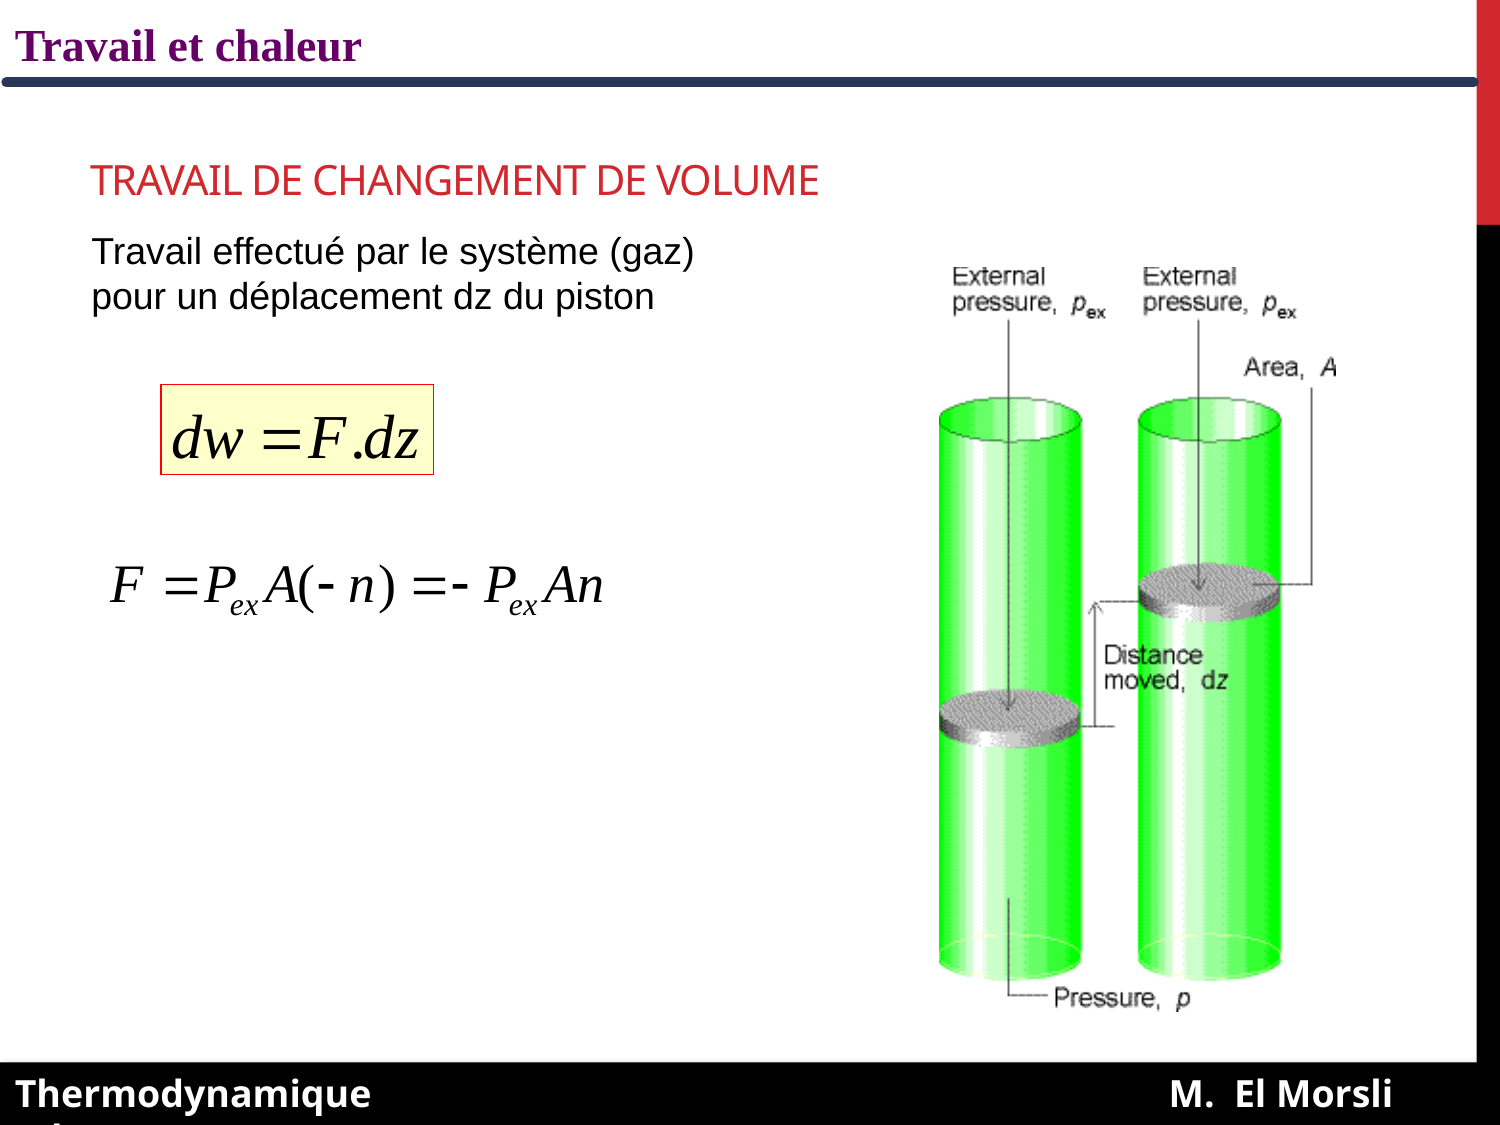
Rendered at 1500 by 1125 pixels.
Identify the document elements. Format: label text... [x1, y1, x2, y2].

picture [938, 266, 1337, 1012]
title Travail de changement de volume [75, 108, 1025, 212]
text_box Thermodynamique M. El Morsli (Ph.D) [0, 1062, 1500, 1125]
text_box Travail effectué par le système (gaz) pour un déplacement dz du piston [76, 219, 727, 325]
text_box Travail et chaleur [0, 8, 392, 79]
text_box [99, 538, 616, 630]
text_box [161, 384, 434, 475]
